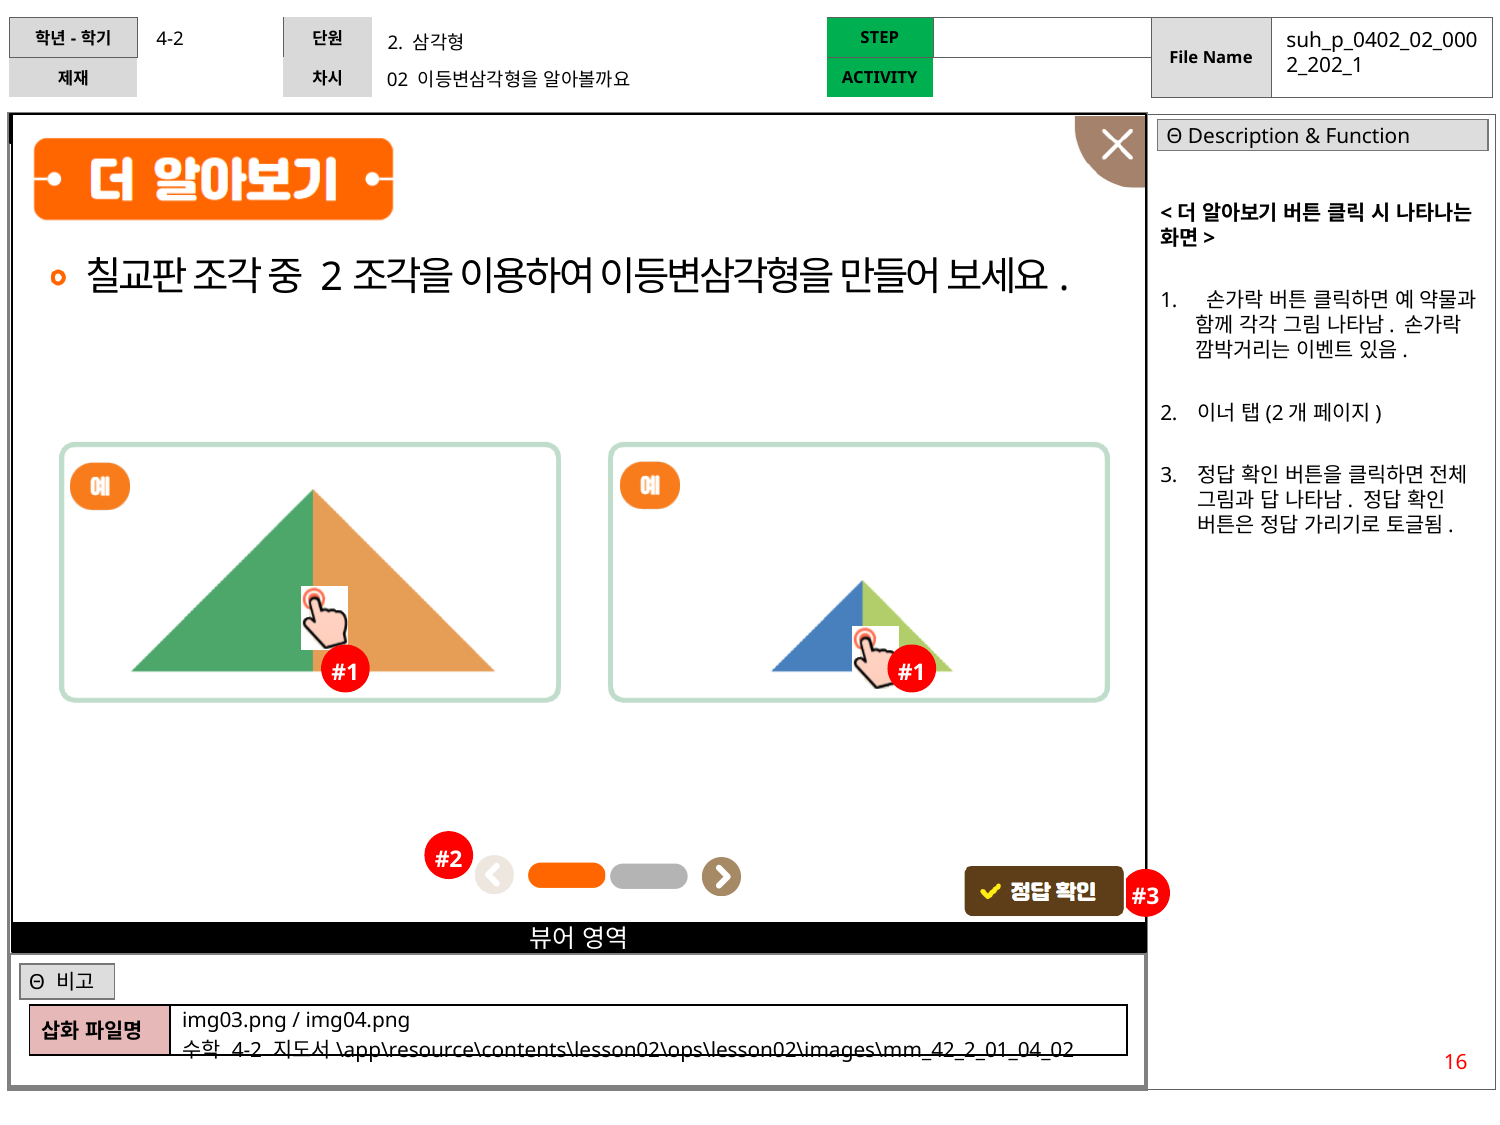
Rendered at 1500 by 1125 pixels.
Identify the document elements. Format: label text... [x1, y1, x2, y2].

picture [47, 266, 68, 288]
picture [1072, 116, 1145, 189]
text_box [473, 853, 743, 898]
text_box #2 [422, 829, 475, 882]
picture [963, 863, 1126, 918]
text_box [10, 111, 1148, 925]
text_box 02 이등변삼각형을 알아볼까요 [372, 60, 821, 96]
table_header img03.png / img04.png 수학 4-2 지도서\app\resource\contents\lesson02\ops\lesson02\images\mm_42_2_01_04_02 [171, 1006, 1126, 1054]
text_box suh_p_0402_02_0002_202_1 [1271, 18, 1500, 84]
text_box 4-2 [141, 18, 284, 55]
table_header Θ Description & Function [1158, 120, 1487, 150]
text_box <더 알아보기 버튼 클릭 시 나타나는 화면> 손가락 버튼 클릭하면 예 약물과 함께 각각 그림 나타남. 손가락 깜박거리는 이벤트 있음. 이너 탭(2개 페이지) 정답 확인 버튼을 클릭하면 전체 그림과 답 나타남. 정답 확인 버튼은 정답 가리기로 토글됨. [1145, 160, 1500, 607]
text_box 칠교판 조각 중 2조각을 이용하여 이등변삼각형을 만들어 보세요. [70, 243, 1148, 307]
text_box #3 [1130, 866, 1173, 919]
picture [46, 432, 1116, 711]
table_header 삽화 파일명 [30, 1006, 169, 1054]
picture [28, 133, 397, 227]
text_box 2. 삼각형 [372, 23, 828, 48]
